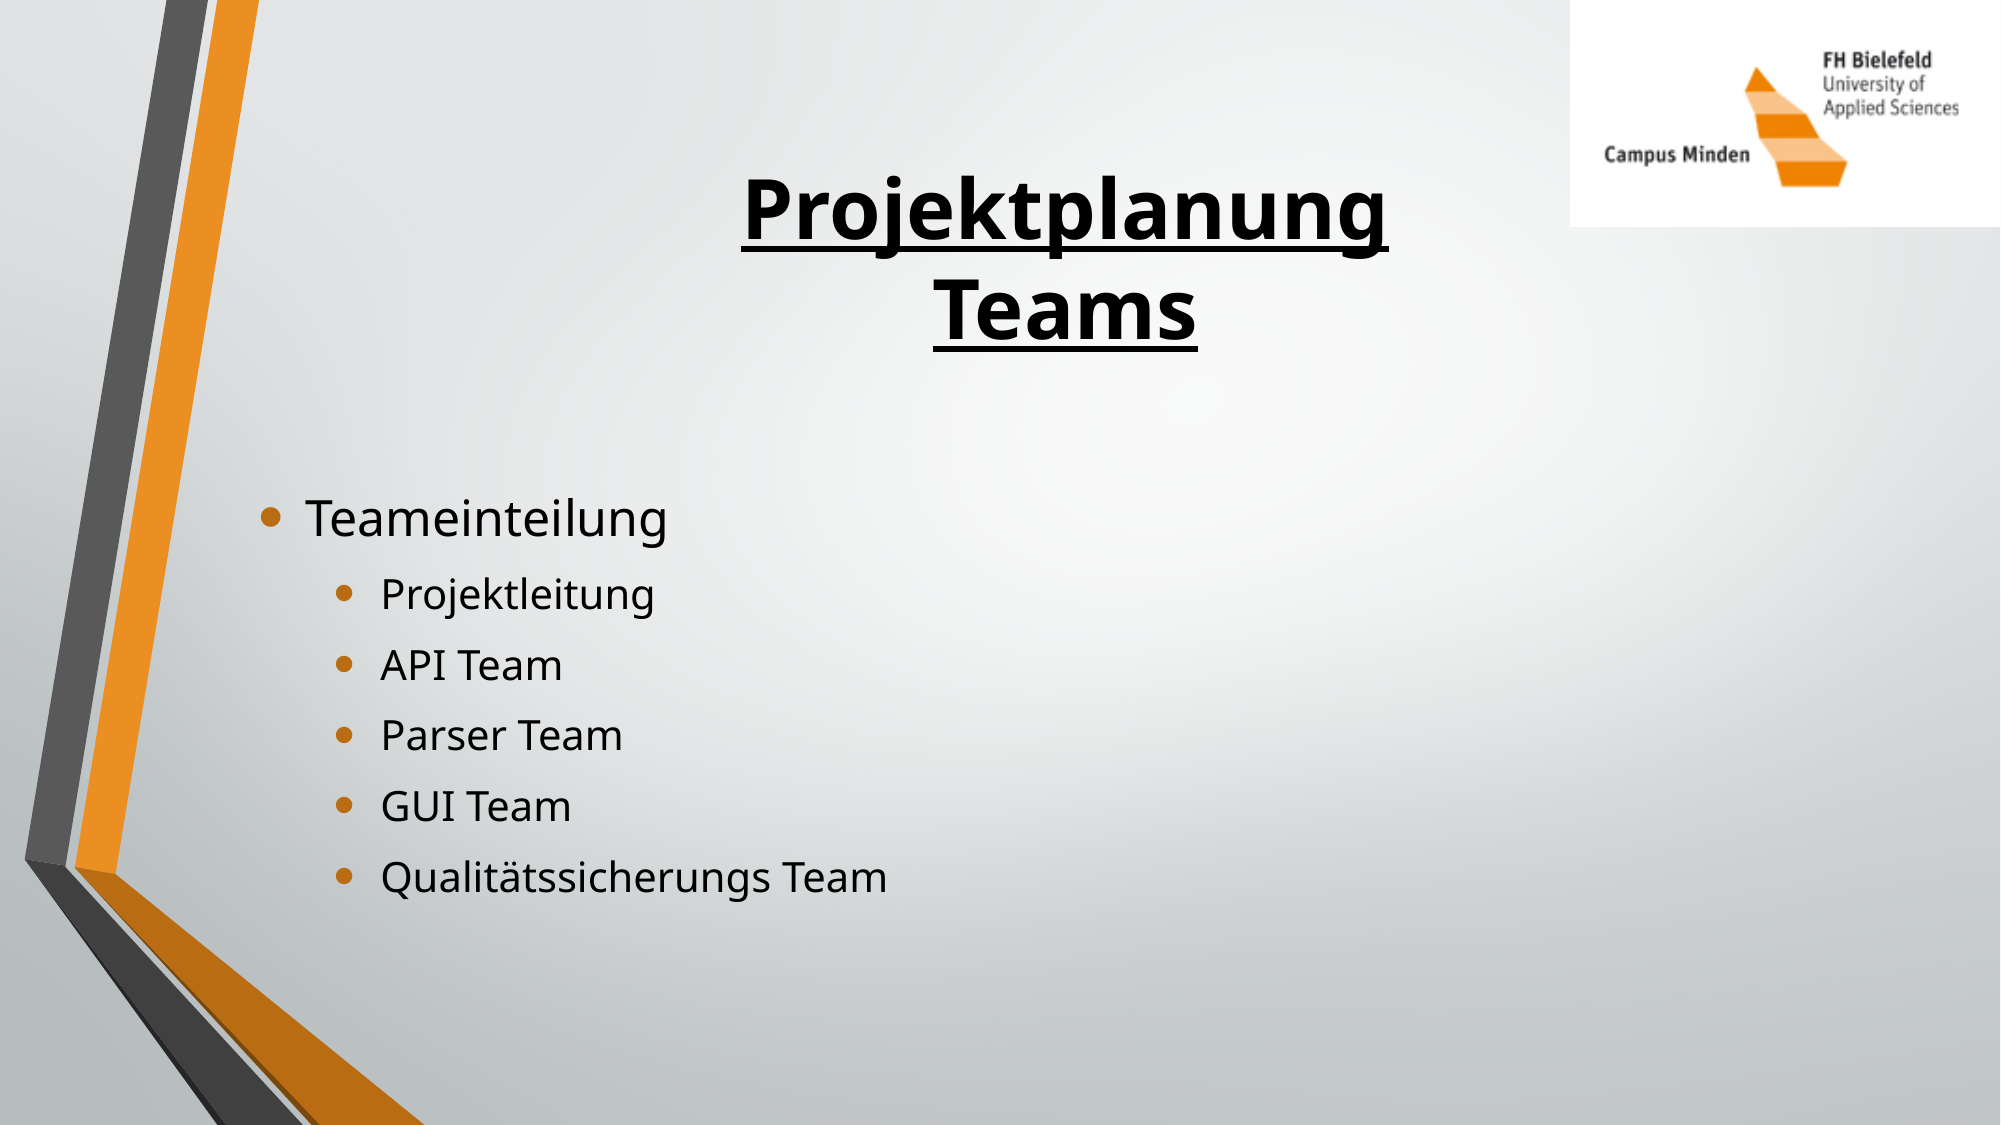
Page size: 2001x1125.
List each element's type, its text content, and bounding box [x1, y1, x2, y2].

list Teameinteilung Projektleitung API Team Parser Team GUI Team Qualitätssicherungs Team [243, 437, 1887, 950]
picture [1570, 0, 2000, 227]
title Projektplanung Teams [243, 112, 1887, 400]
